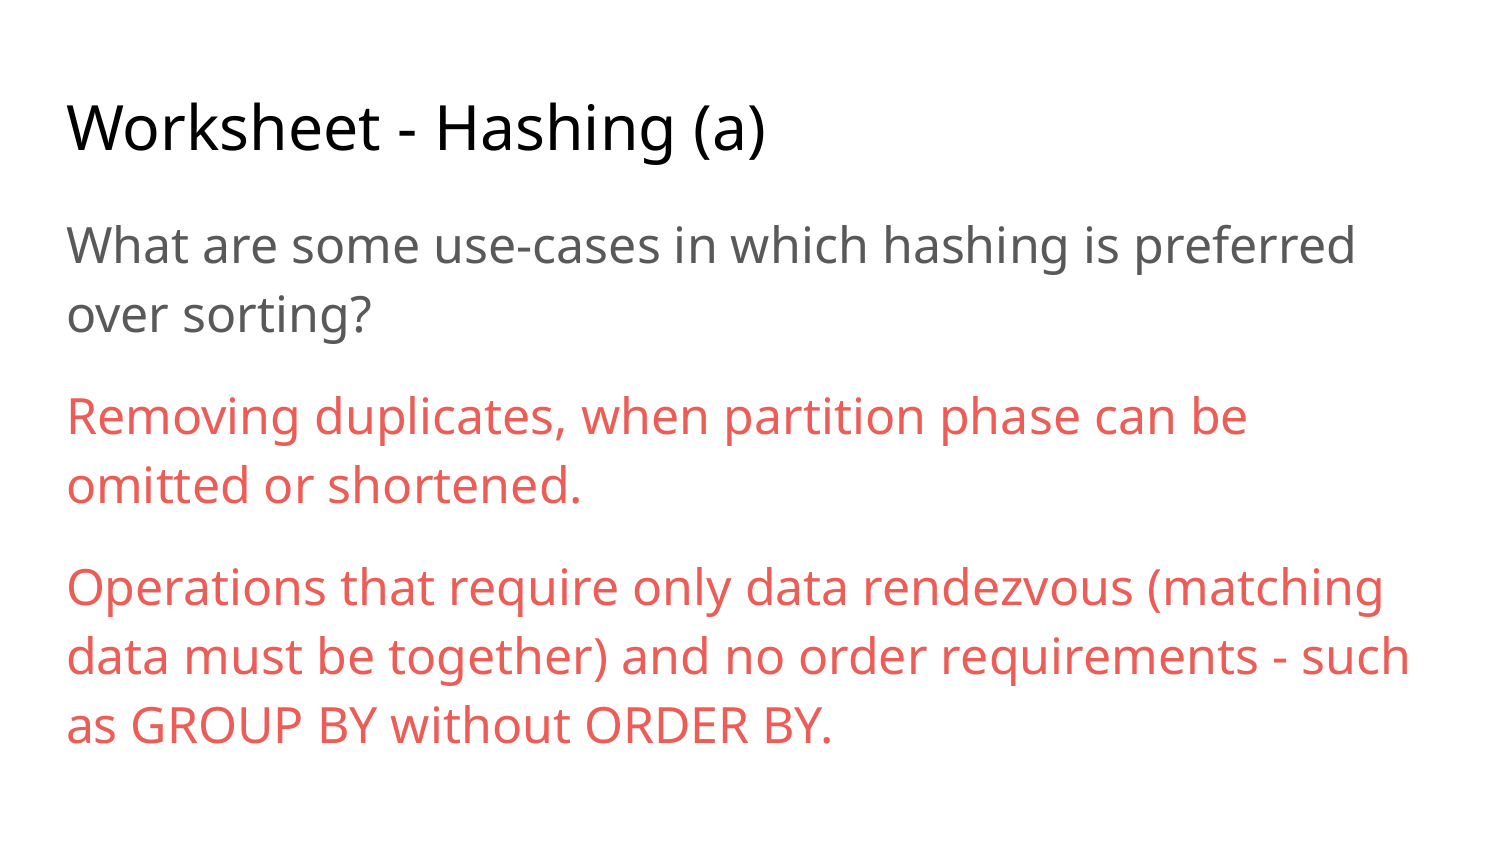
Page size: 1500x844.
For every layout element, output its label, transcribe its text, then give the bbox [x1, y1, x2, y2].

list What are some use-cases in which hashing is preferred over sorting? Removing duplicates, when partition phase can be omitted or shortened. Operations that require only data rendezvous (matching data must be together) and no order requirements - such as GROUP BY without ORDER BY. [51, 189, 1434, 791]
title Worksheet - Hashing (a) [51, 72, 1449, 167]
